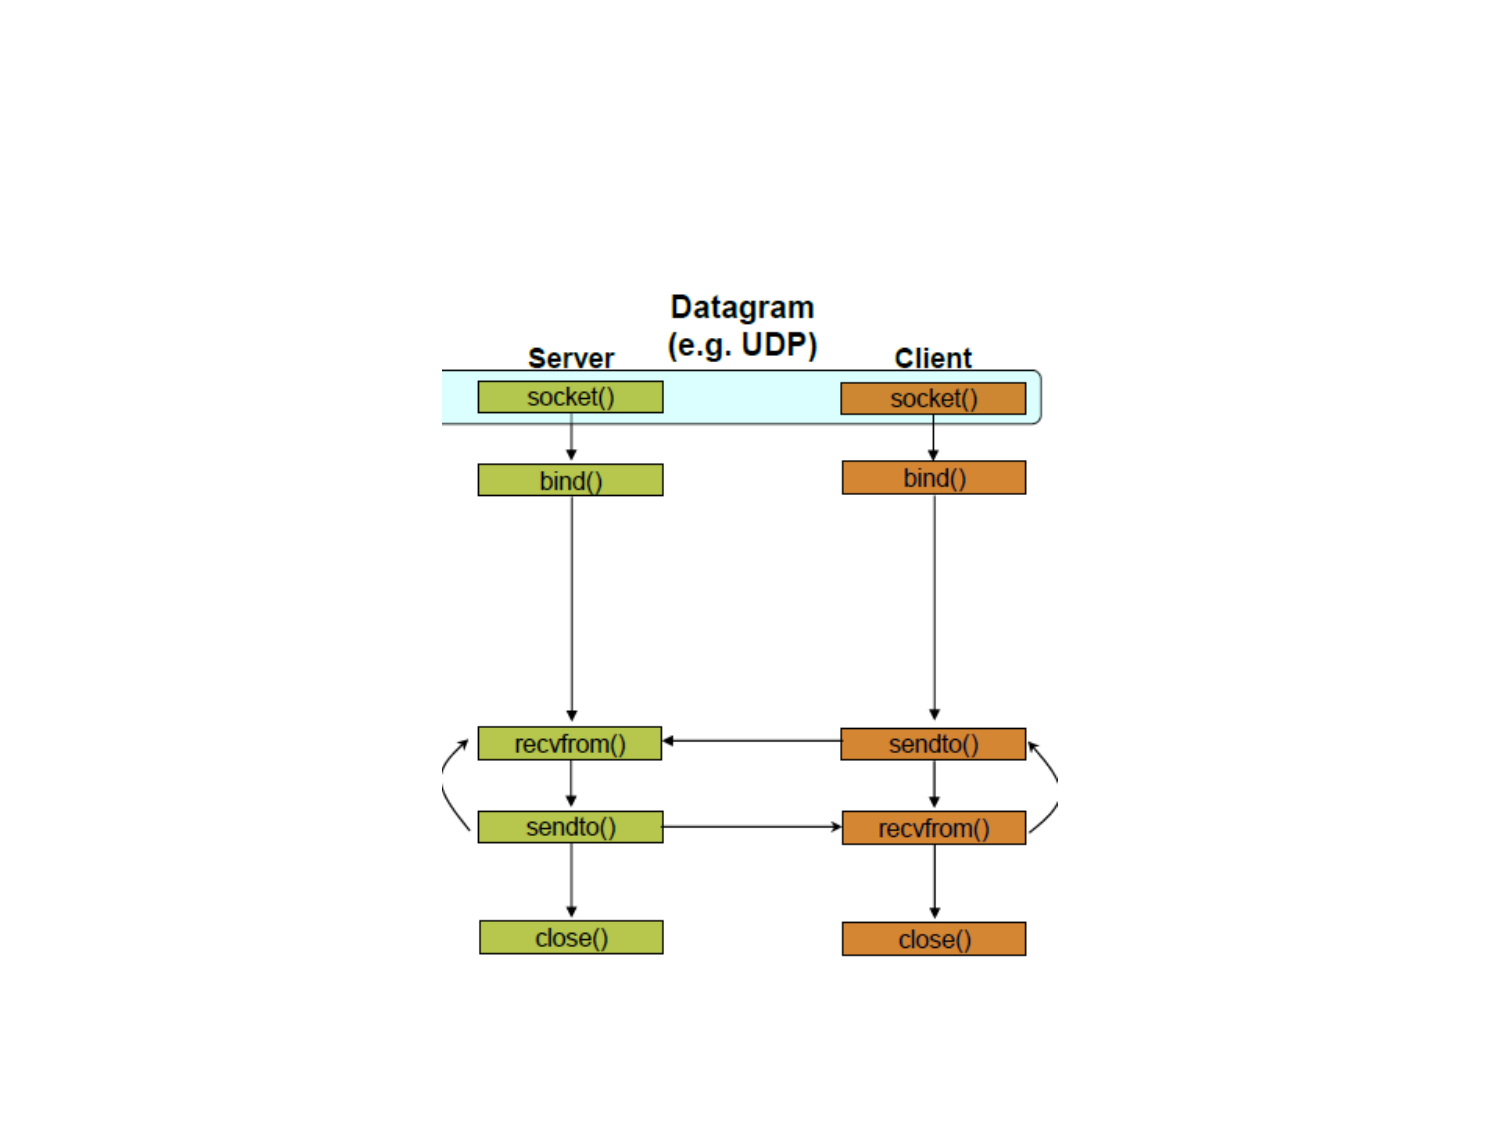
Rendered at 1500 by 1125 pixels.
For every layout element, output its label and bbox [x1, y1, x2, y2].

list [441, 287, 1059, 962]
